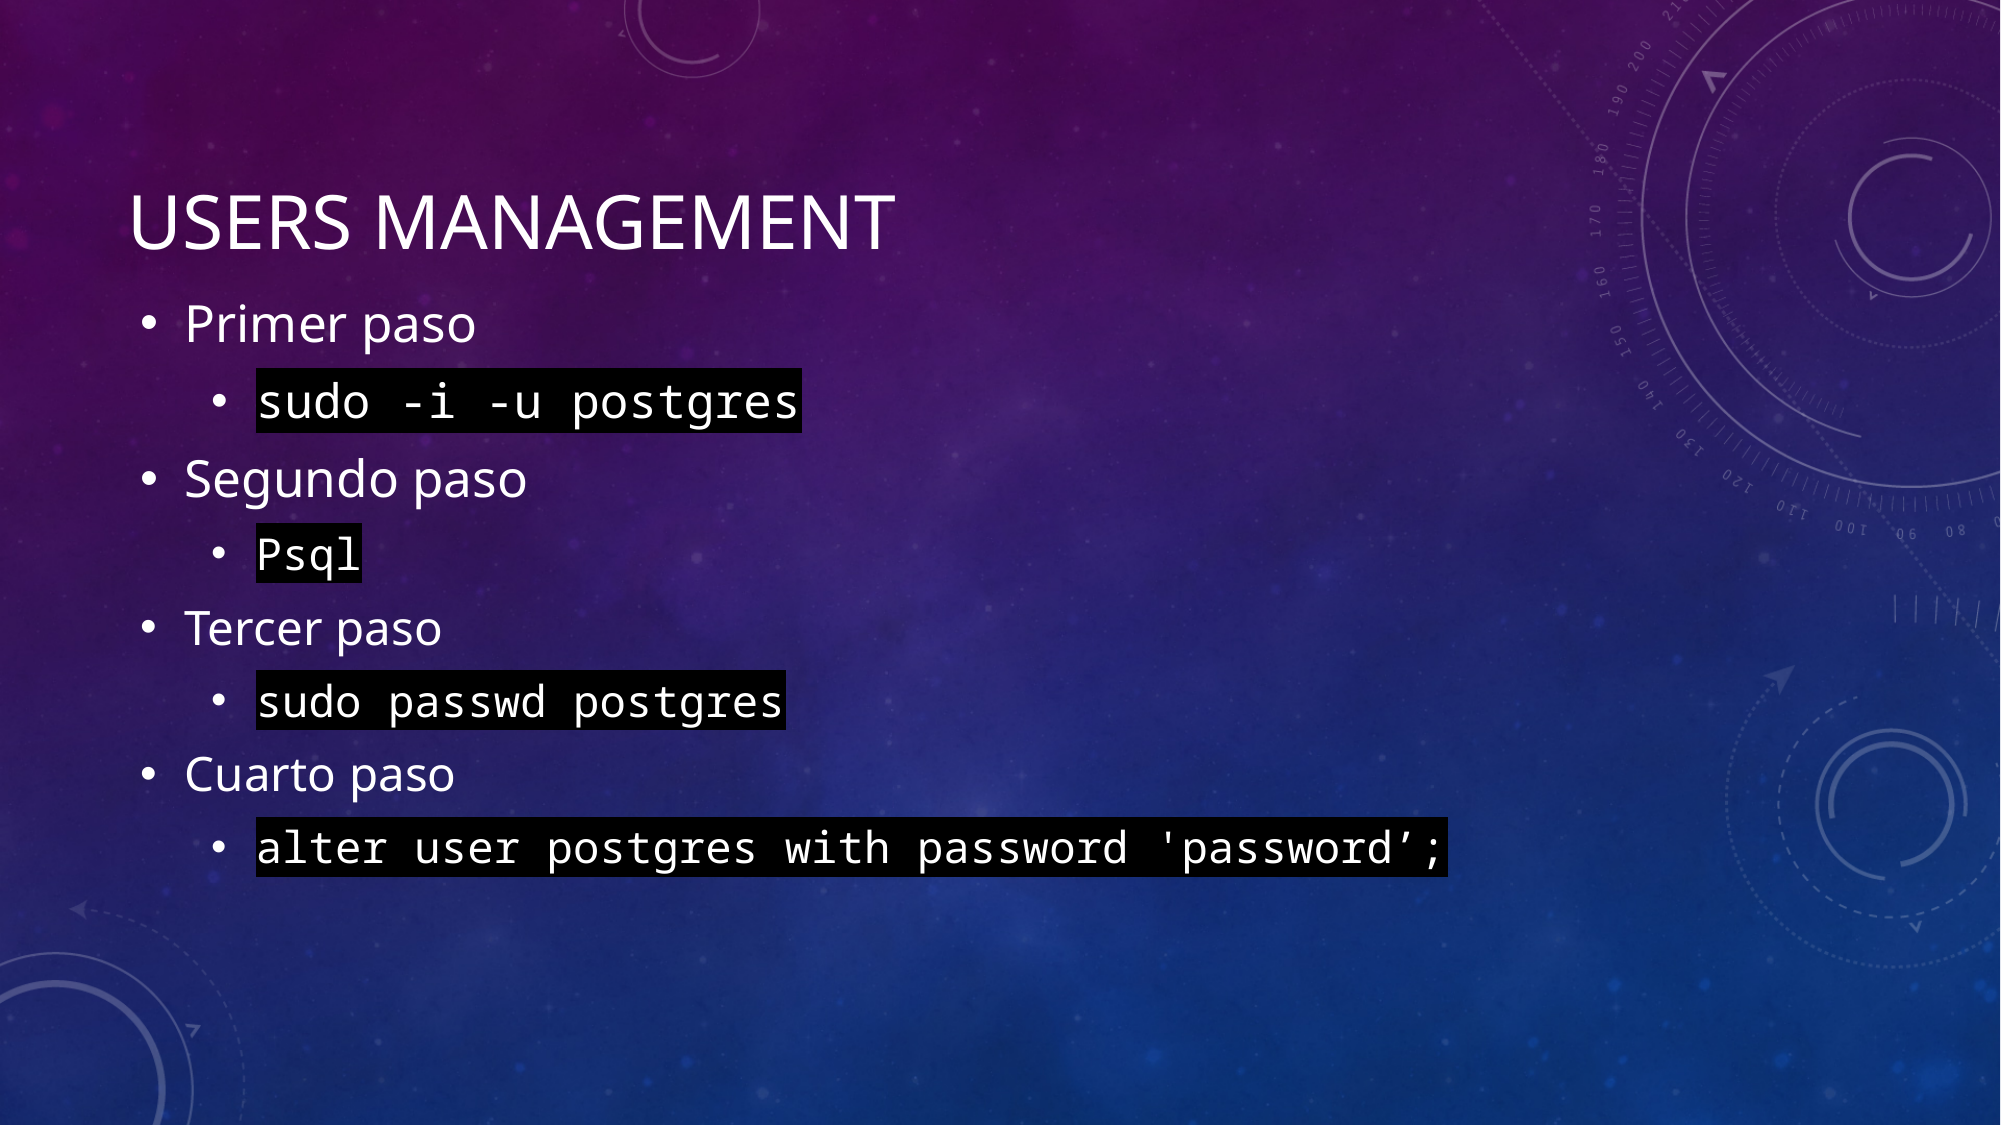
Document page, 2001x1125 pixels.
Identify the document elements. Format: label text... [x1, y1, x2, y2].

title USERS management [112, 99, 1775, 339]
list Primer paso sudo -i -u postgres Segundo paso Psql Tercer paso sudo passwd postgres Cuarto paso alter user postgres with password 'password’; [124, 283, 1787, 883]
picture [0, 0, 2001, 1125]
